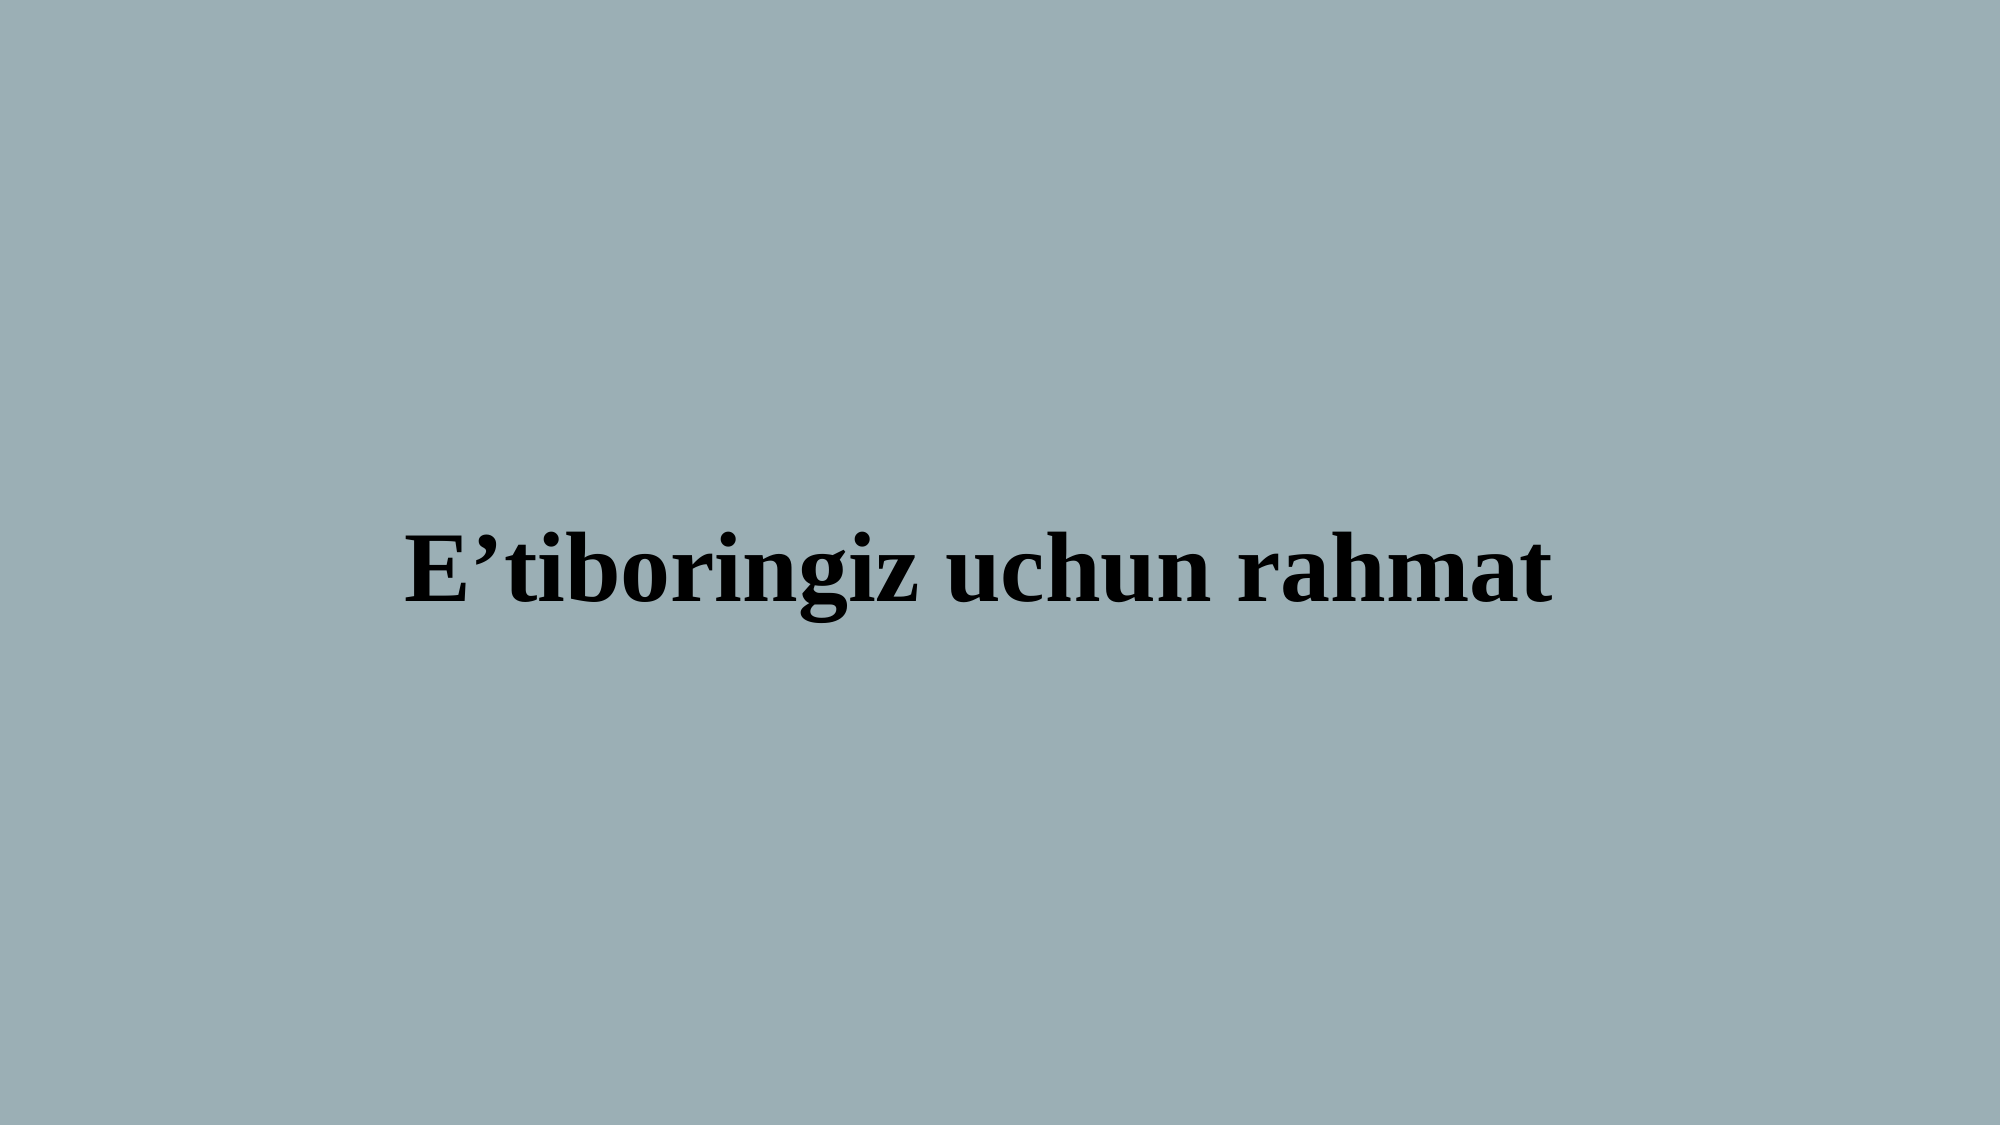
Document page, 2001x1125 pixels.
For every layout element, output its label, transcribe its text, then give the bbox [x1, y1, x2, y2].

text_box E’tiboringiz uchun rahmat [389, 494, 1611, 629]
